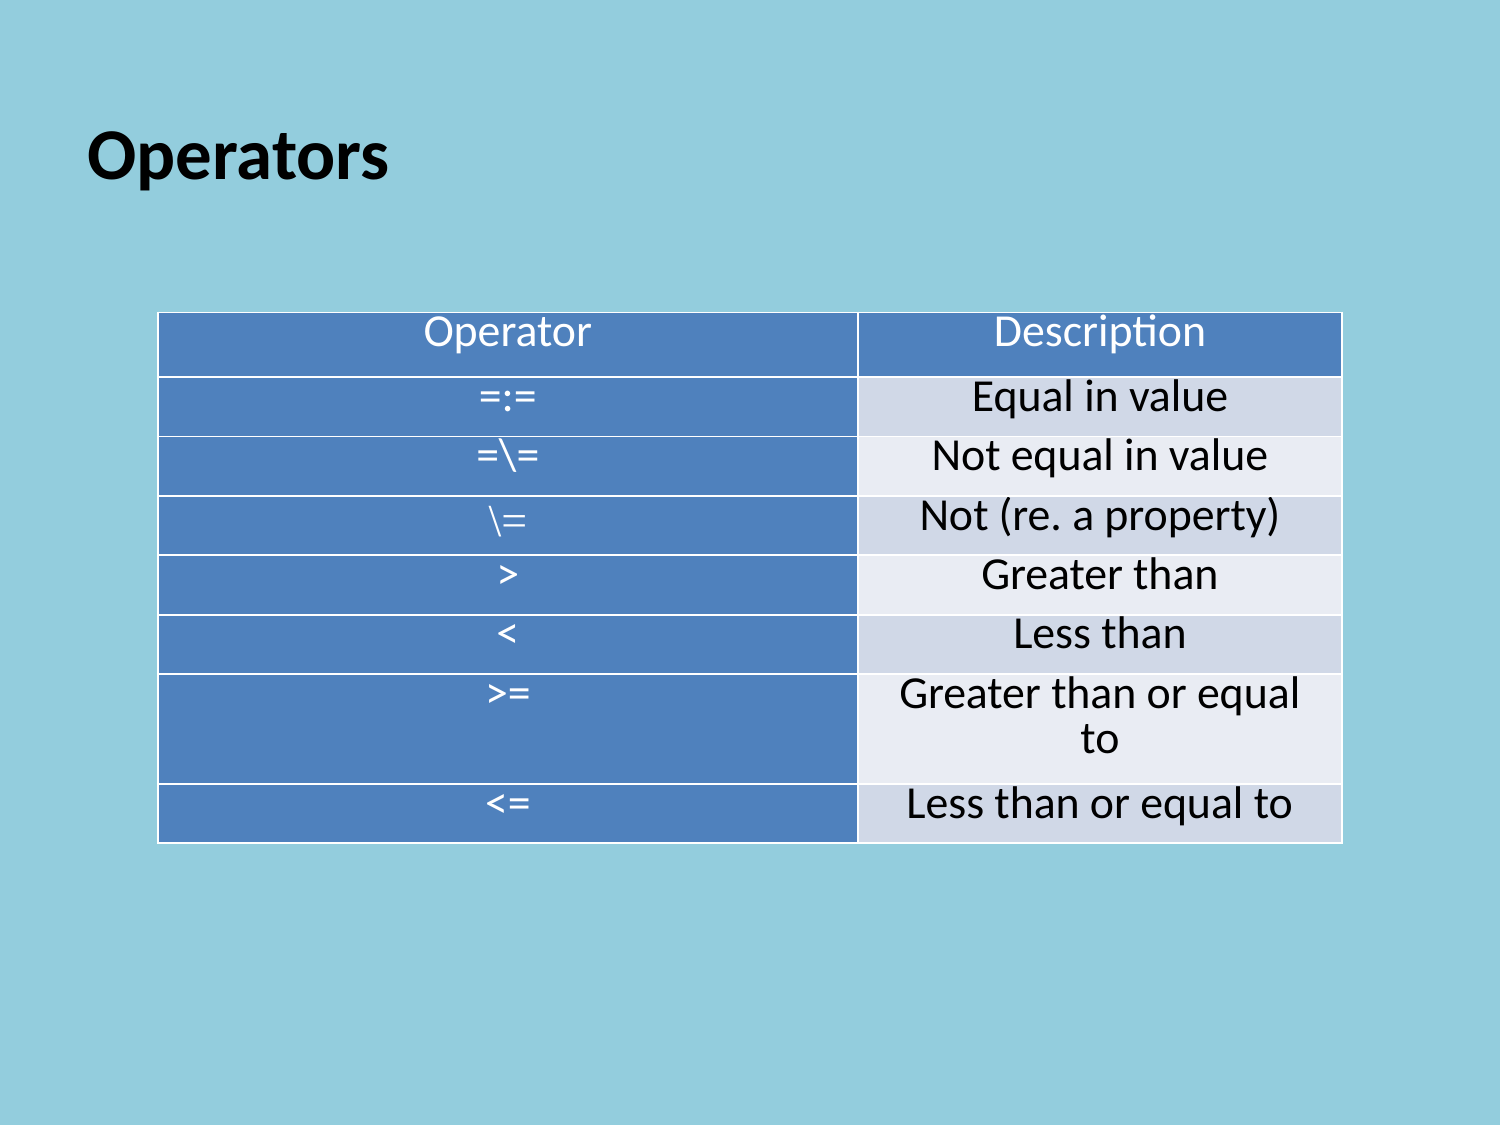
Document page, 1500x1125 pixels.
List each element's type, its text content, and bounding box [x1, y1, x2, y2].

table_cell >= [159, 675, 857, 783]
table_header Description [859, 313, 1341, 376]
table_cell Greater than or equal to [859, 675, 1341, 783]
table_cell Not (re. a property) [859, 497, 1341, 554]
table_cell =\= [159, 437, 857, 495]
table_cell Less than [859, 616, 1341, 673]
table_cell \= [159, 497, 857, 554]
table_cell > [159, 556, 857, 614]
table_cell =:= [159, 378, 857, 436]
table_cell Equal in value [859, 378, 1341, 436]
table_cell Greater than [859, 556, 1341, 614]
table_cell <= [159, 785, 857, 842]
text_box Operators [0, 1, 1500, 325]
table_cell Less than or equal to [859, 785, 1341, 842]
table_cell < [159, 616, 857, 673]
table_cell Not equal in value [859, 437, 1341, 495]
table_header Operator [159, 313, 857, 376]
